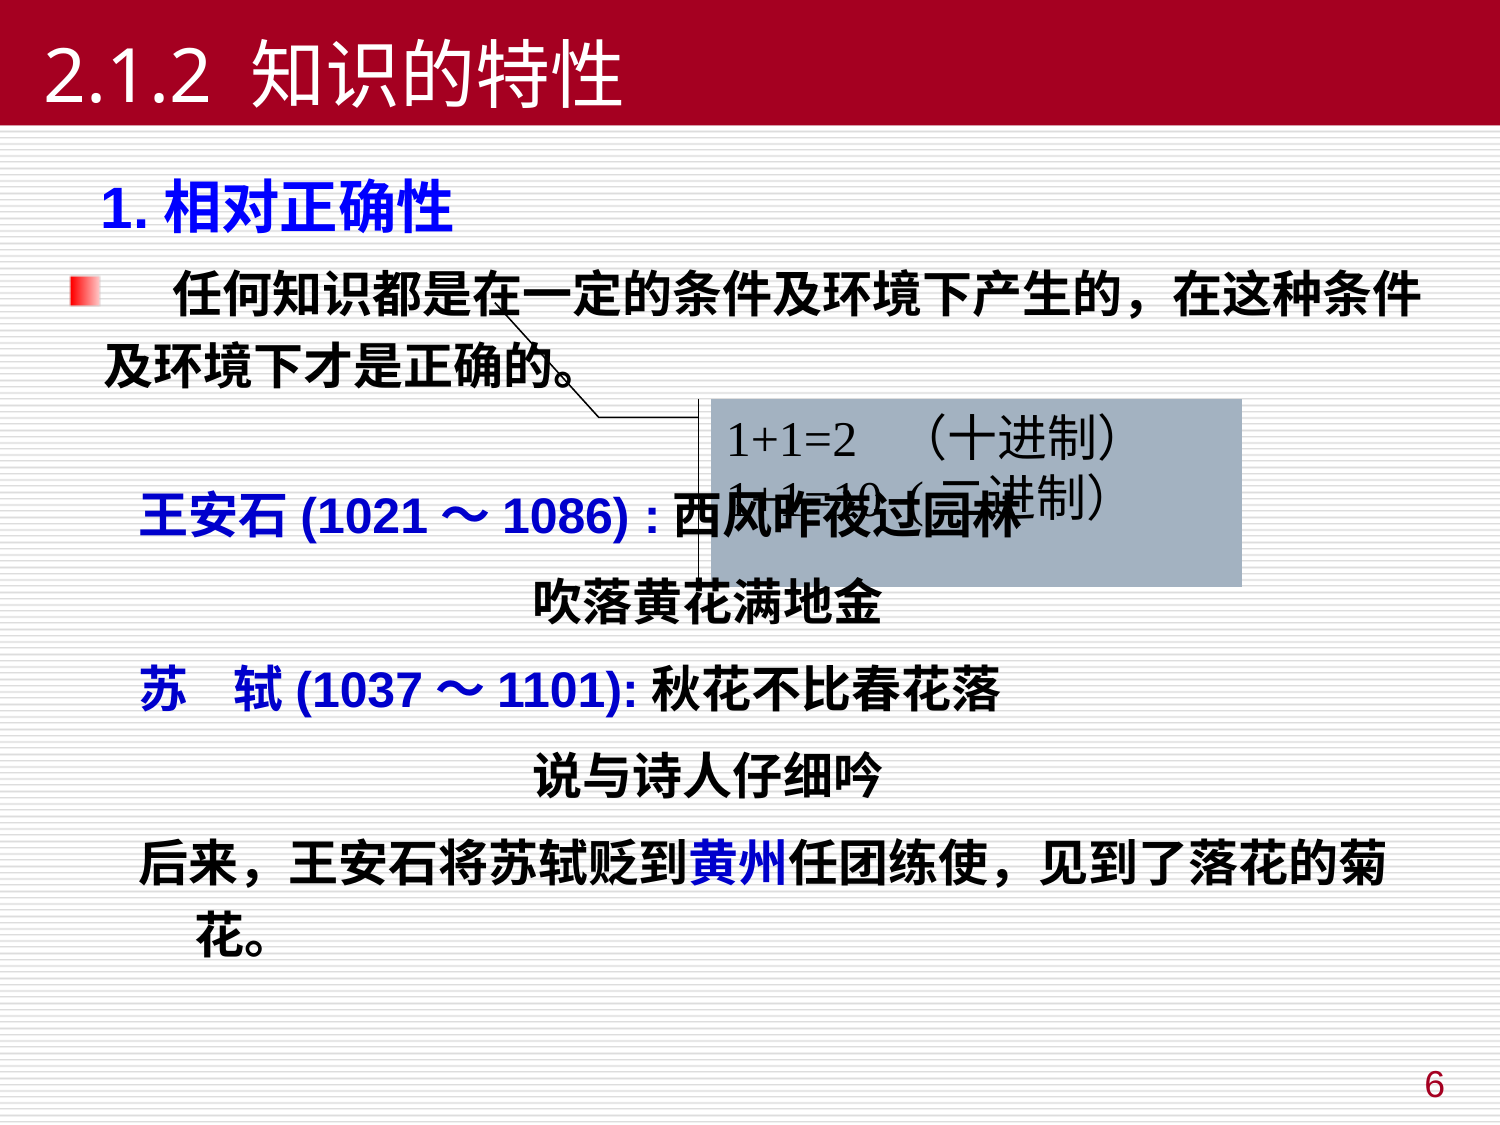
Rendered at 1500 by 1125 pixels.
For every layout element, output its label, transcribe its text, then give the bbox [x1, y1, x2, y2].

text_box 1.相对正确性 任何知识都是在一定的条件及环境下产生的，在这种条件及环境下才是正确的。 [53, 148, 1472, 500]
picture [0, 126, 1500, 1125]
picture [68, 274, 104, 310]
text_box 王安石(1021～1086) :西风昨夜过园林 吹落黄花满地金 苏 轼(1037～1101):秋花不比春花落 说与诗人仔细吟 后来，王安石将苏轼贬到黄州任团练使，见到了落花的菊花。 [0, 464, 1436, 972]
title 2.1.2 知识的特性 [0, 0, 1500, 126]
text_box 1+1=2 （十进制） 1+1=10 (二进制） [711, 399, 1242, 464]
slide_number 6 [1109, 1052, 1461, 1125]
